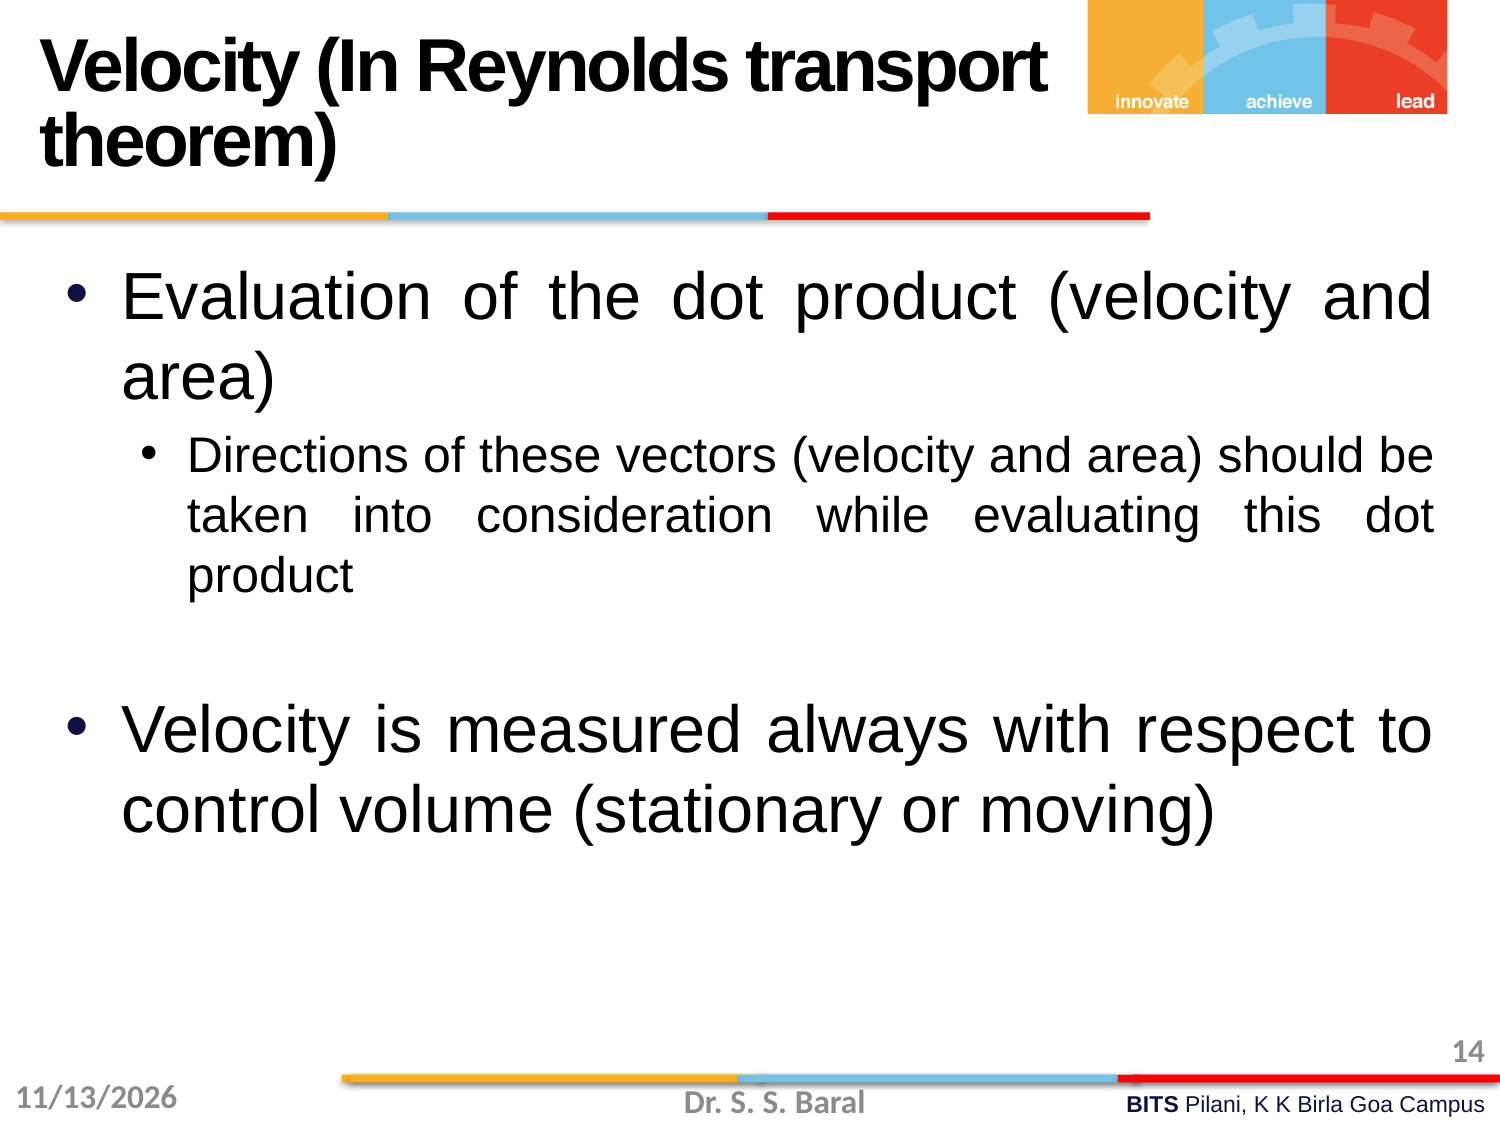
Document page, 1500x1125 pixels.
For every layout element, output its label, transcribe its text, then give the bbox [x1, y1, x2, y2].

slide_number 14 [1412, 1025, 1500, 1073]
footer Dr. S. S. Baral [512, 1074, 1038, 1125]
list Velocity (In Reynolds transport theorem) [24, 0, 1088, 213]
picture [1088, 0, 1448, 114]
list Evaluation of the dot product (velocity and area) Directions of these vectors (velocity and area) should be taken into consideration while evaluating this dot product Velocity is measured always with respect to control volume (stationary or moving) [50, 245, 1450, 1038]
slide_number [0, 1065, 263, 1125]
